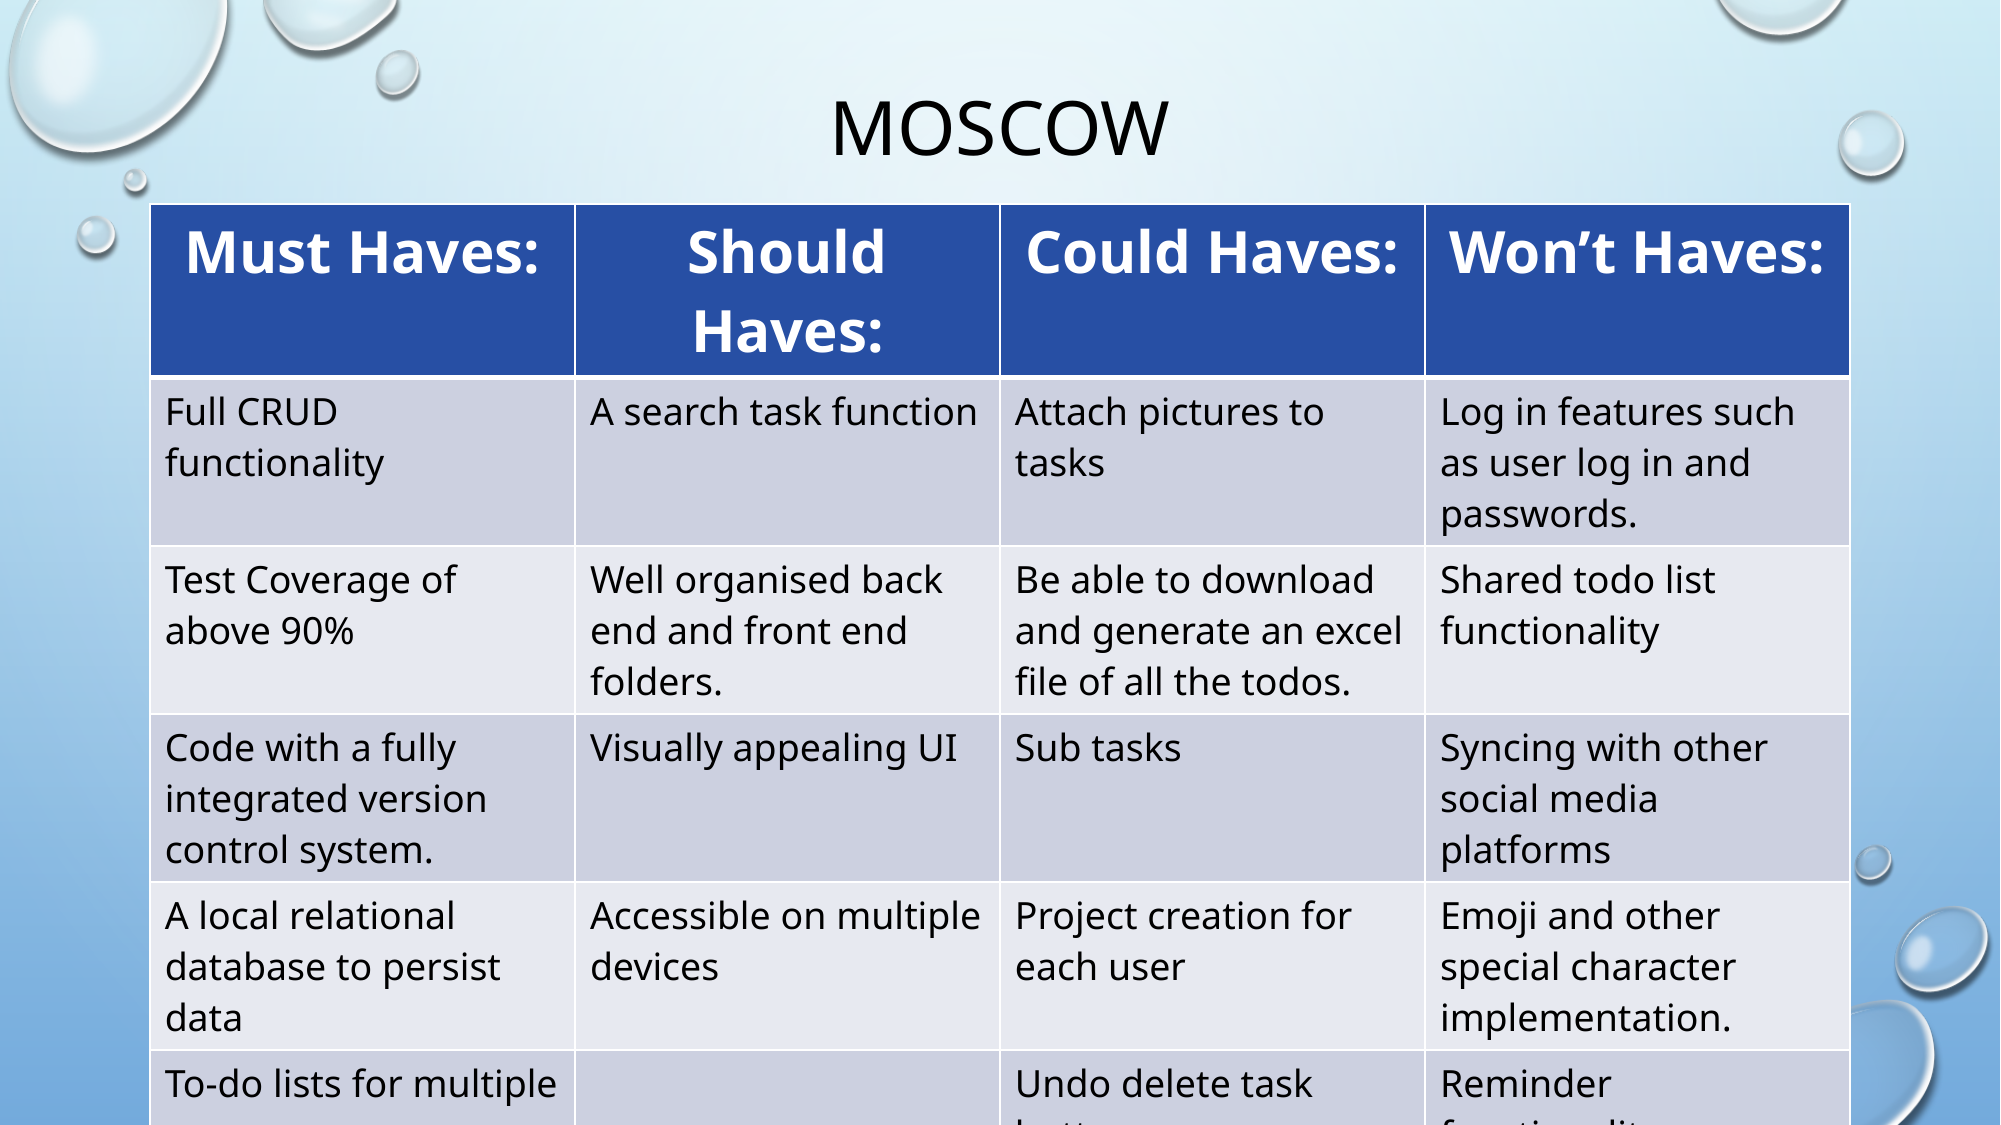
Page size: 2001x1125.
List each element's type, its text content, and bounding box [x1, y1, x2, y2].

table_header Must Haves: [151, 205, 574, 375]
table_header Won’t Haves: [1426, 205, 1849, 375]
table_cell Be able to download and generate an excel file of all the todos. [1001, 547, 1424, 713]
table_header Should Haves: [576, 205, 999, 375]
table_cell Syncing with other social media platforms [1426, 715, 1849, 881]
table_cell Full CRUD functionality [151, 380, 574, 545]
picture [0, 0, 149, 1125]
table_cell Shared todo list functionality [1426, 547, 1849, 713]
table_cell Accessible on multiple devices [576, 883, 999, 1049]
table_cell Visually appealing UI [576, 715, 999, 881]
table_cell Emoji and other special character implementation. [1426, 883, 1849, 1049]
picture [1851, 0, 2000, 1125]
table_header Could Haves: [1001, 205, 1424, 375]
table_cell [576, 1051, 999, 1125]
table_cell Undo delete task button [1001, 1051, 1424, 1125]
table_cell Attach pictures to tasks [1001, 380, 1424, 545]
title MOSCOW [149, 0, 1851, 203]
table_cell Well organised back end and front end folders. [576, 547, 999, 713]
table_cell To-do lists for multiple users [151, 1051, 574, 1125]
table_cell Code with a fully integrated version control system. [151, 715, 574, 881]
table_cell Project creation for each user [1001, 883, 1424, 1049]
table_cell Test Coverage of above 90% [151, 547, 574, 713]
table_cell Sub tasks [1001, 715, 1424, 881]
table_cell Log in features such as user log in and passwords. [1426, 380, 1849, 545]
table_cell A local relational database to persist data [151, 883, 574, 1049]
table_cell A search task function [576, 380, 999, 545]
table_cell Reminder functionality [1426, 1051, 1849, 1125]
